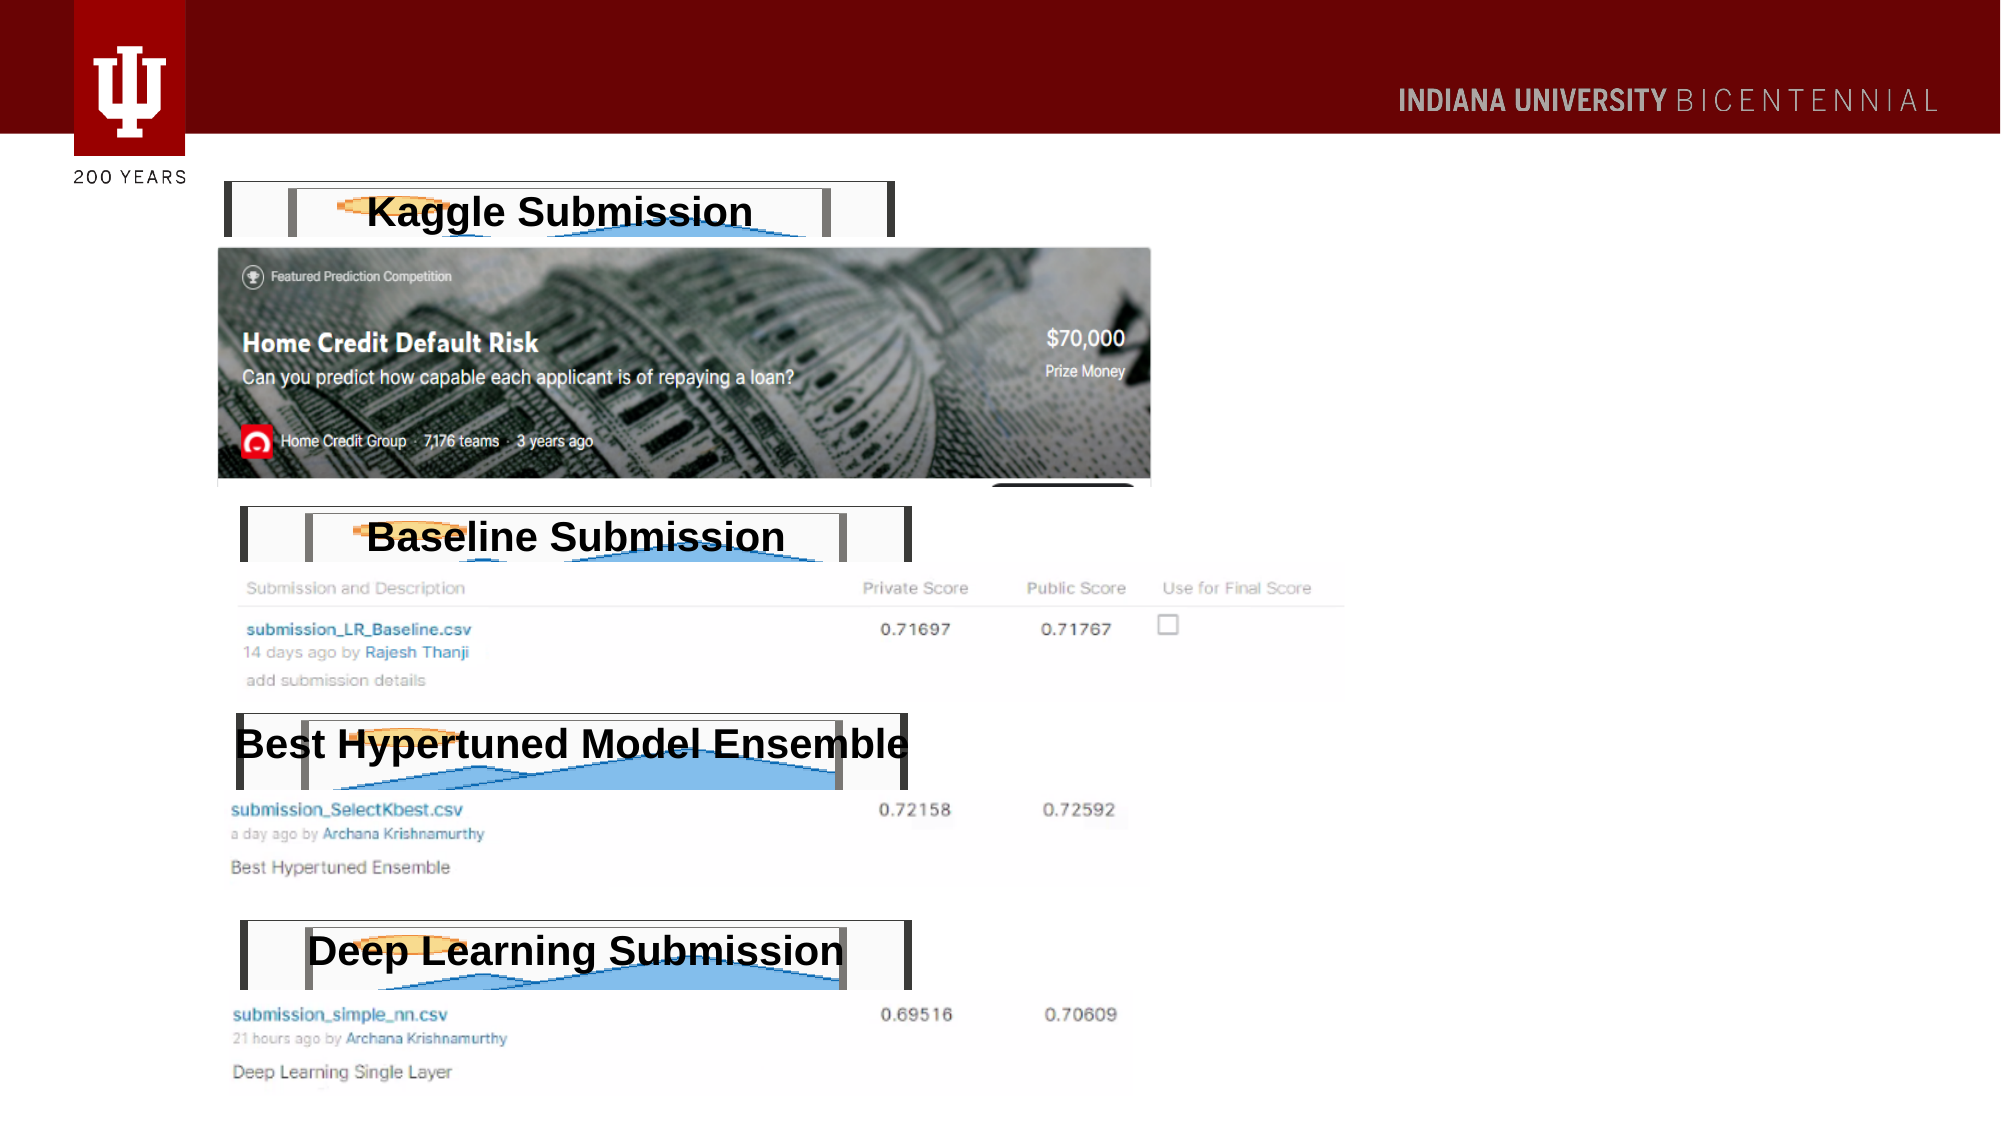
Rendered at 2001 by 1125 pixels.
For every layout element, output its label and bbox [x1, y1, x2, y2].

picture [58, 0, 1157, 487]
picture [1400, 88, 1937, 111]
picture [216, 916, 1133, 1096]
picture [212, 501, 1415, 890]
